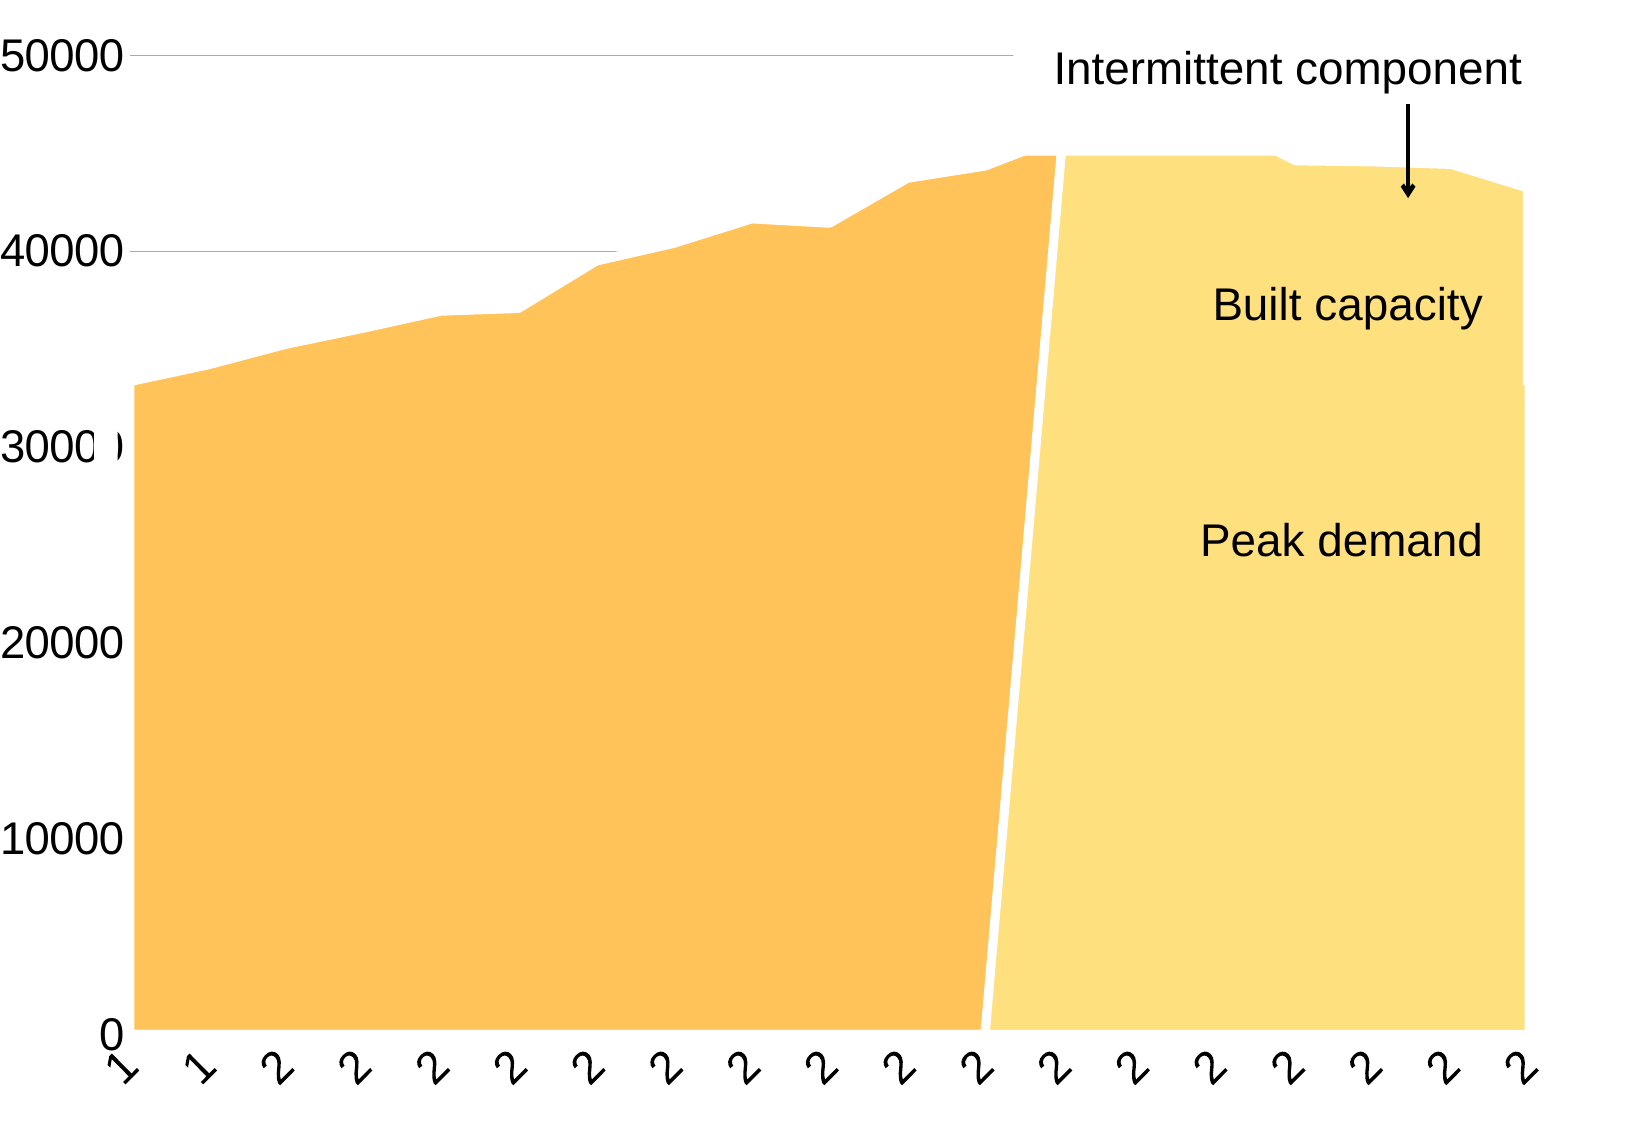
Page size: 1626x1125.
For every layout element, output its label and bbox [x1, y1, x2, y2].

chart [0, 0, 1625, 1125]
